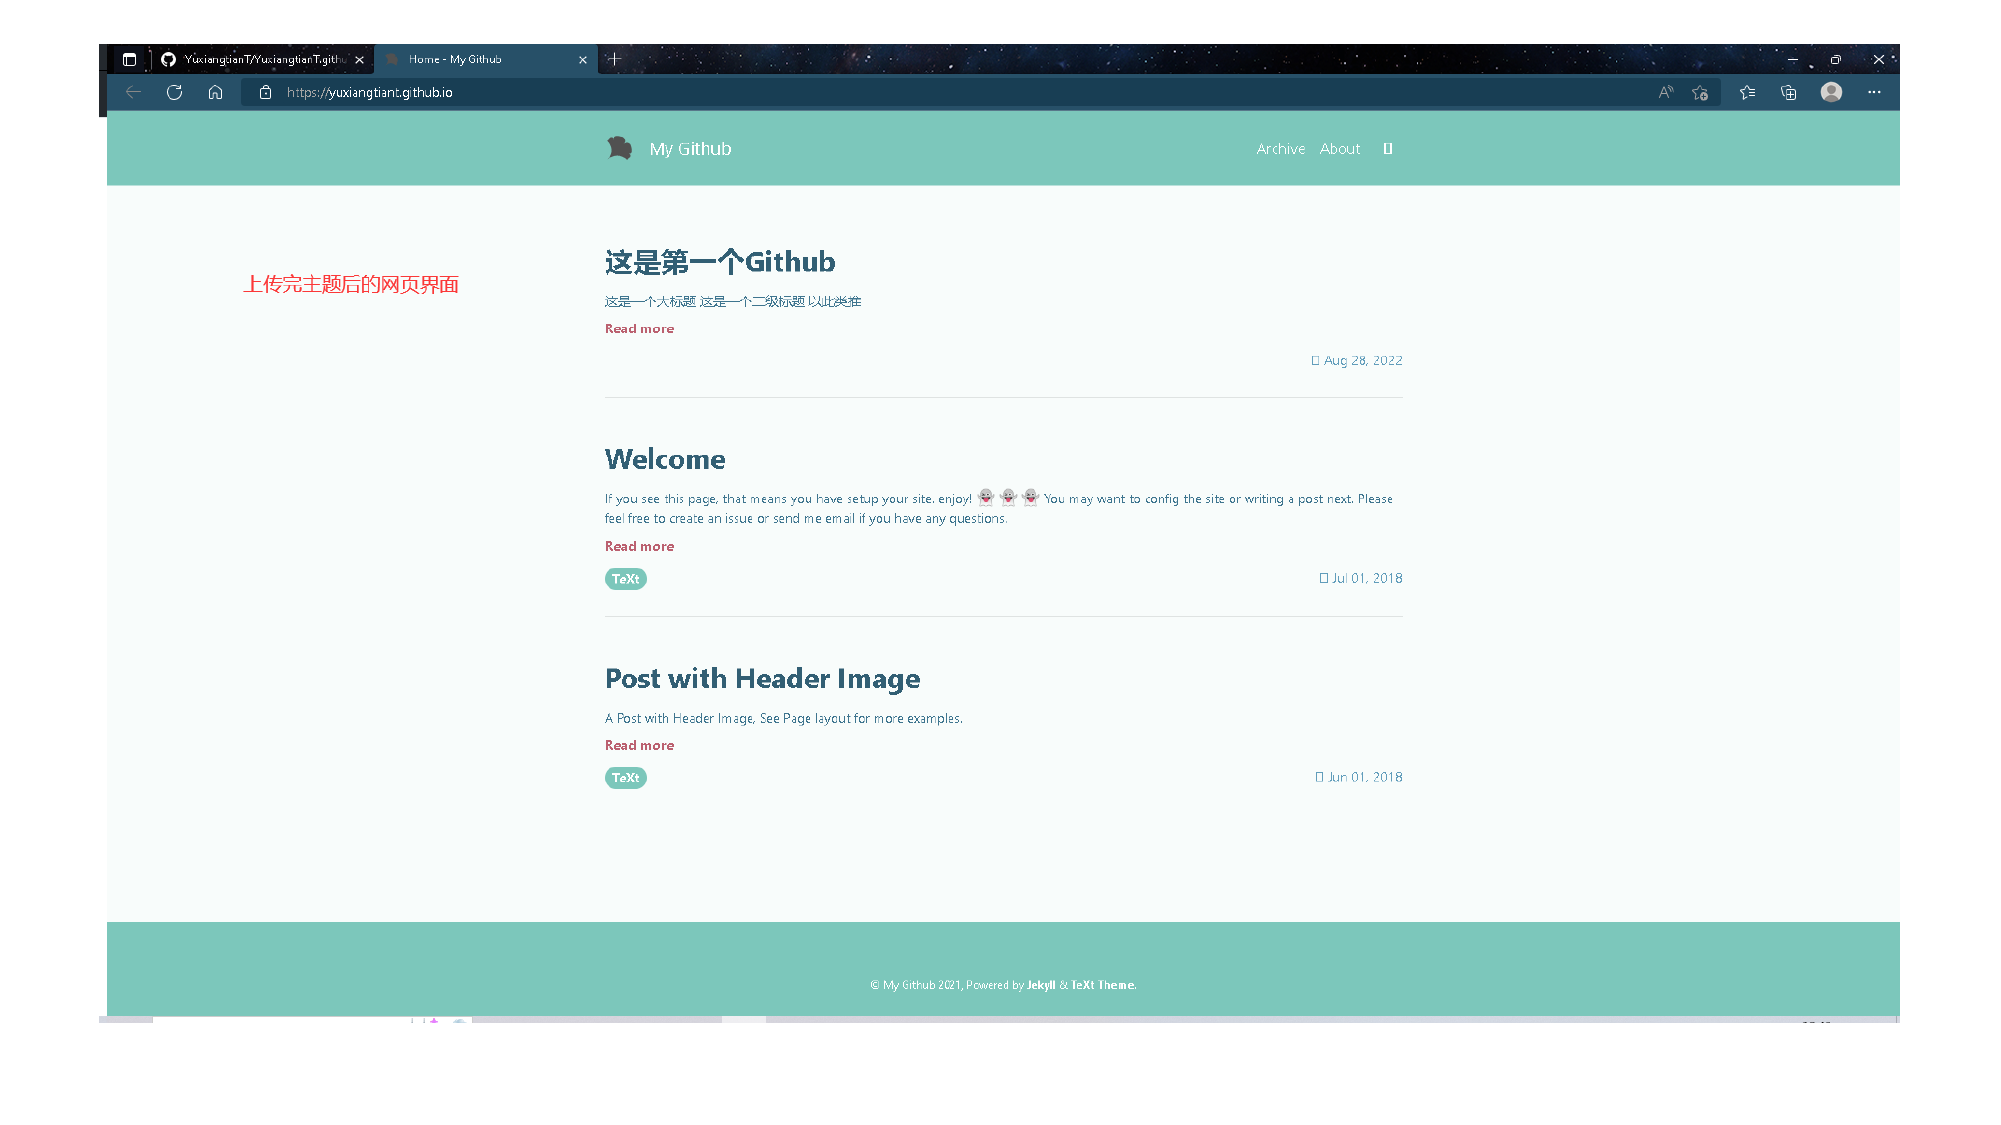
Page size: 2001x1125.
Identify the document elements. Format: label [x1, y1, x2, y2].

list [99, 44, 1900, 1023]
